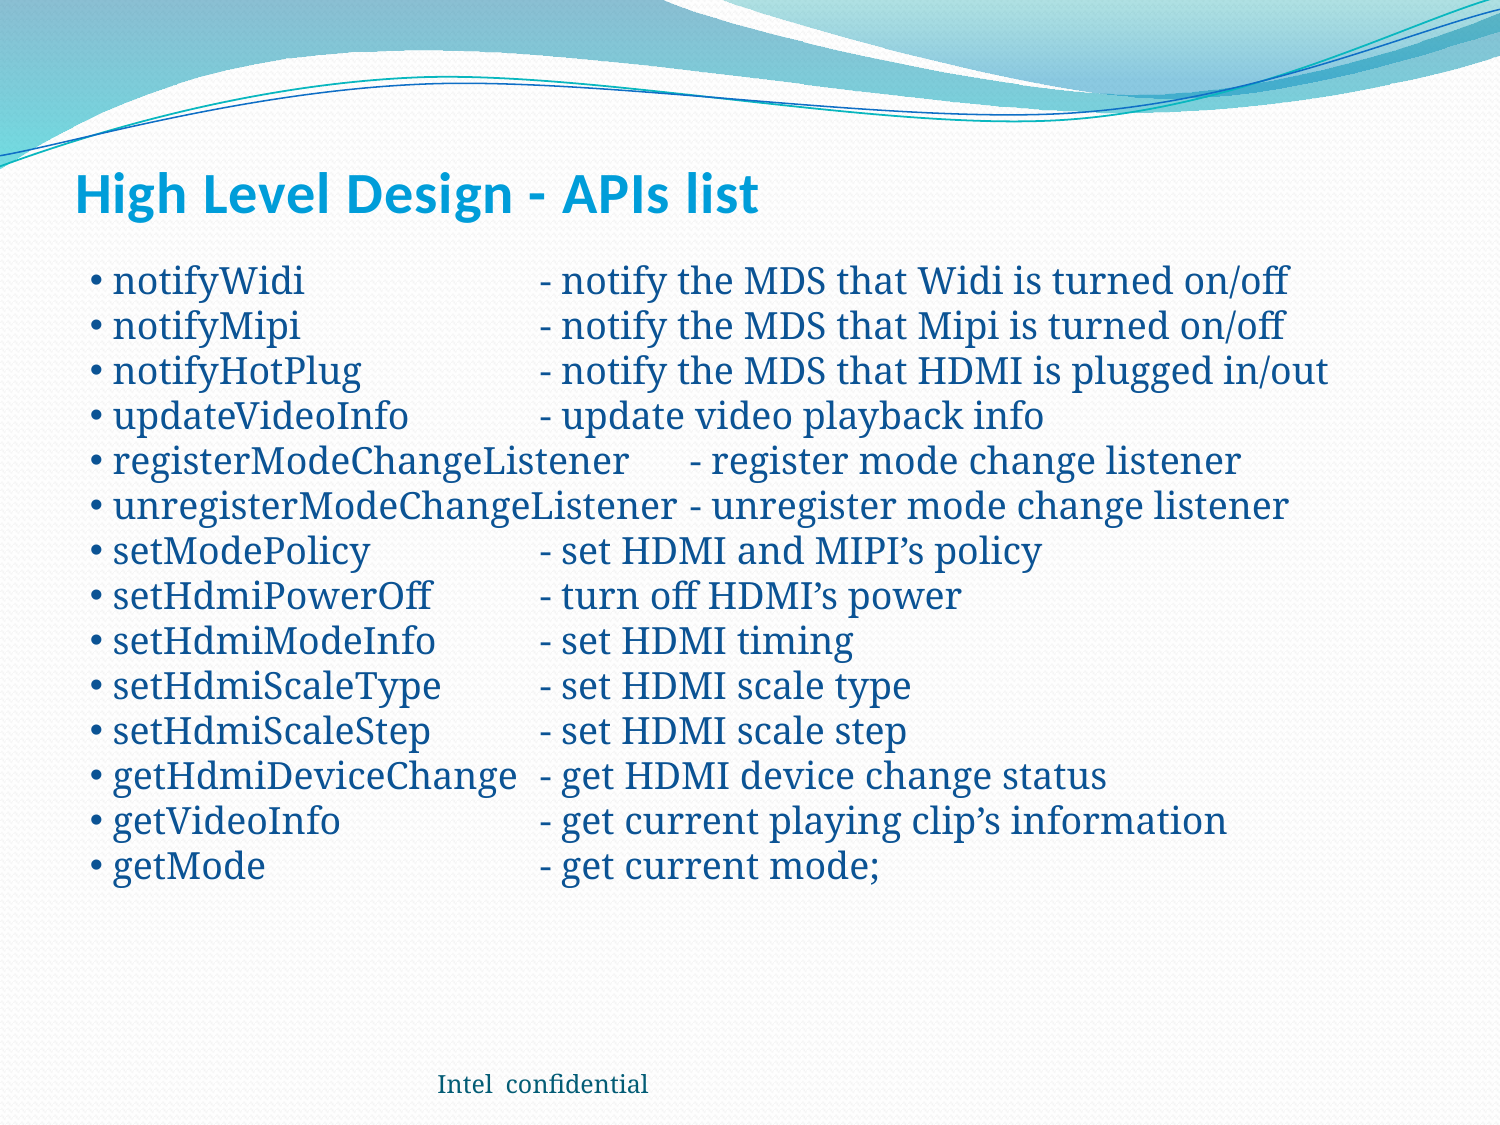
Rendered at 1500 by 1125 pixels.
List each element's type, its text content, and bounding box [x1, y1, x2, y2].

footer Intel confidential [437, 1042, 988, 1103]
title High Level Design - APIs list [75, 137, 1425, 225]
text_box notifyWidi - notify the MDS that Widi is turned on/off notifyMipi - notify the MDS that Mipi is turned on/off notifyHotPlug - notify the MDS that HDMI is plugged in/out updateVideoInfo - update video playback info registerModeChangeListener - register mode change listener unregisterModeChangeListener - unregister mode change listener setModePolicy - set HDMI and MIPI’s policy setHdmiPowerOff - turn off HDMI’s power setHdmiModeInfo - set HDMI timing setHdmiScaleType - set HDMI scale type setHdmiScaleStep - set HDMI scale step getHdmiDeviceChange - get HDMI device change status getVideoInfo - get current playing clip’s information getMode - get current mode; [74, 249, 1413, 895]
